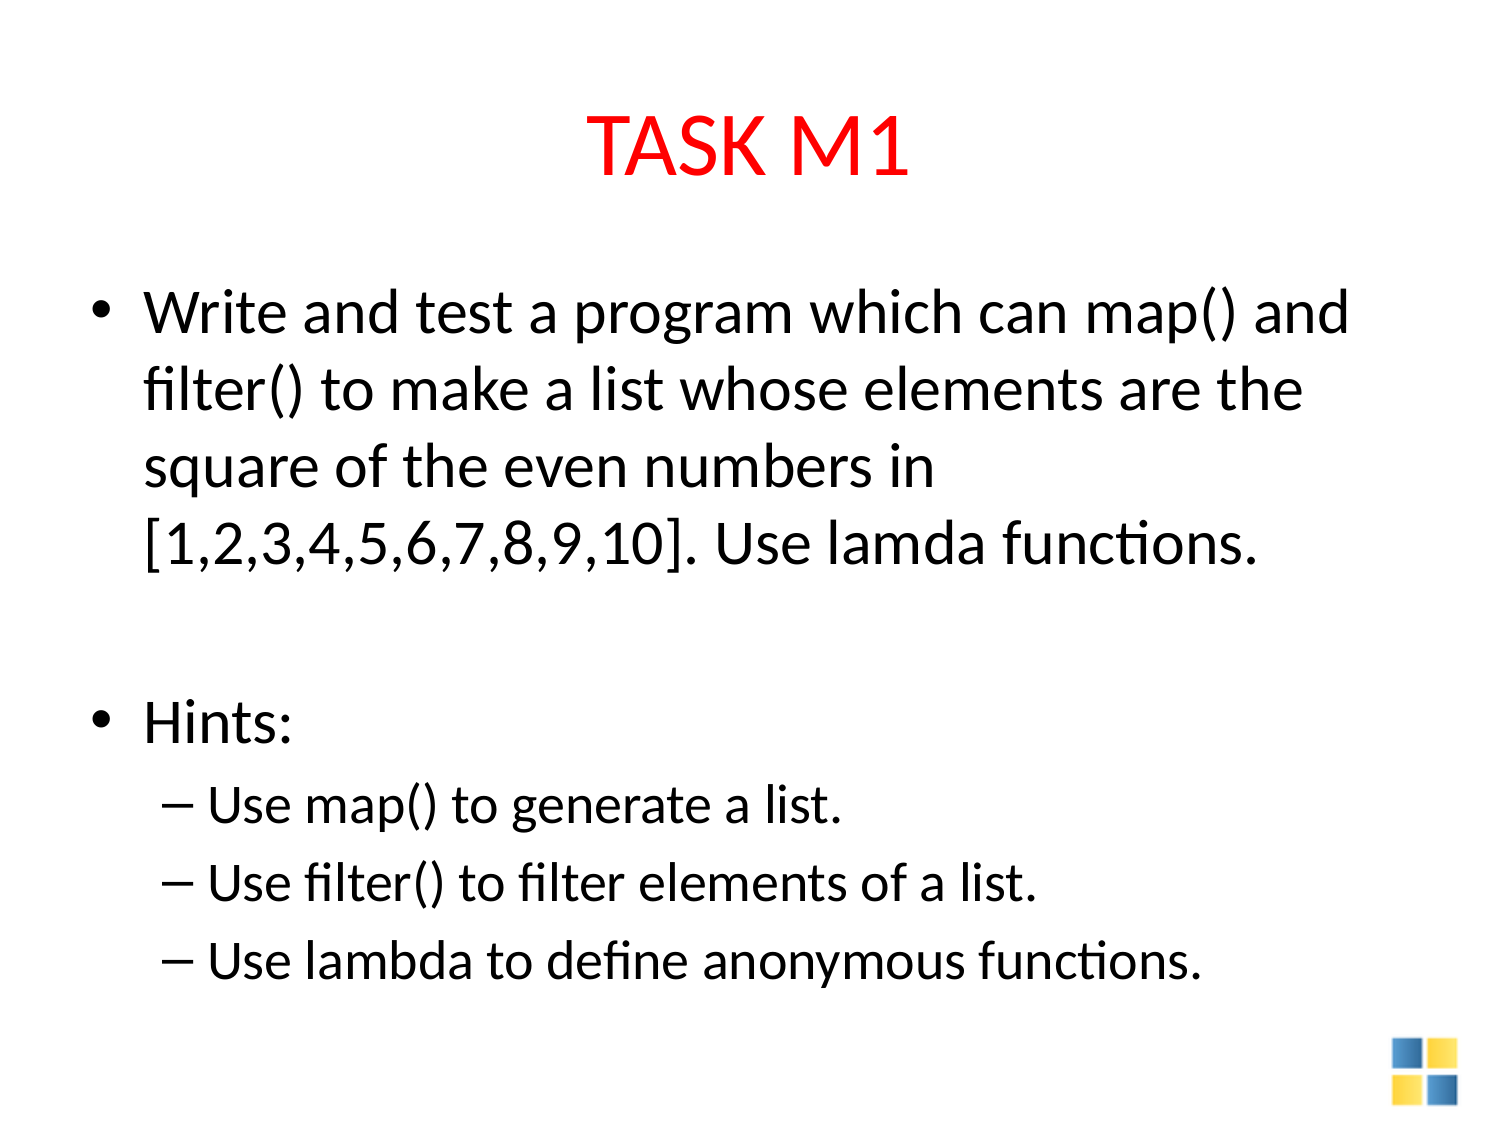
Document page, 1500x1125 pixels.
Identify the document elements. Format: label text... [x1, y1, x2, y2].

picture [1387, 1034, 1463, 1110]
title TASK M1 [75, 45, 1425, 233]
list Write and test a program which can map() and filter() to make a list whose elements are the square of the even numbers in [1,2,3,4,5,6,7,8,9,10]. Use lamda functions. Hints: Use map() to generate a list. Use filter() to filter elements of a list. Use lambda to define anonymous functions. [75, 262, 1425, 1005]
